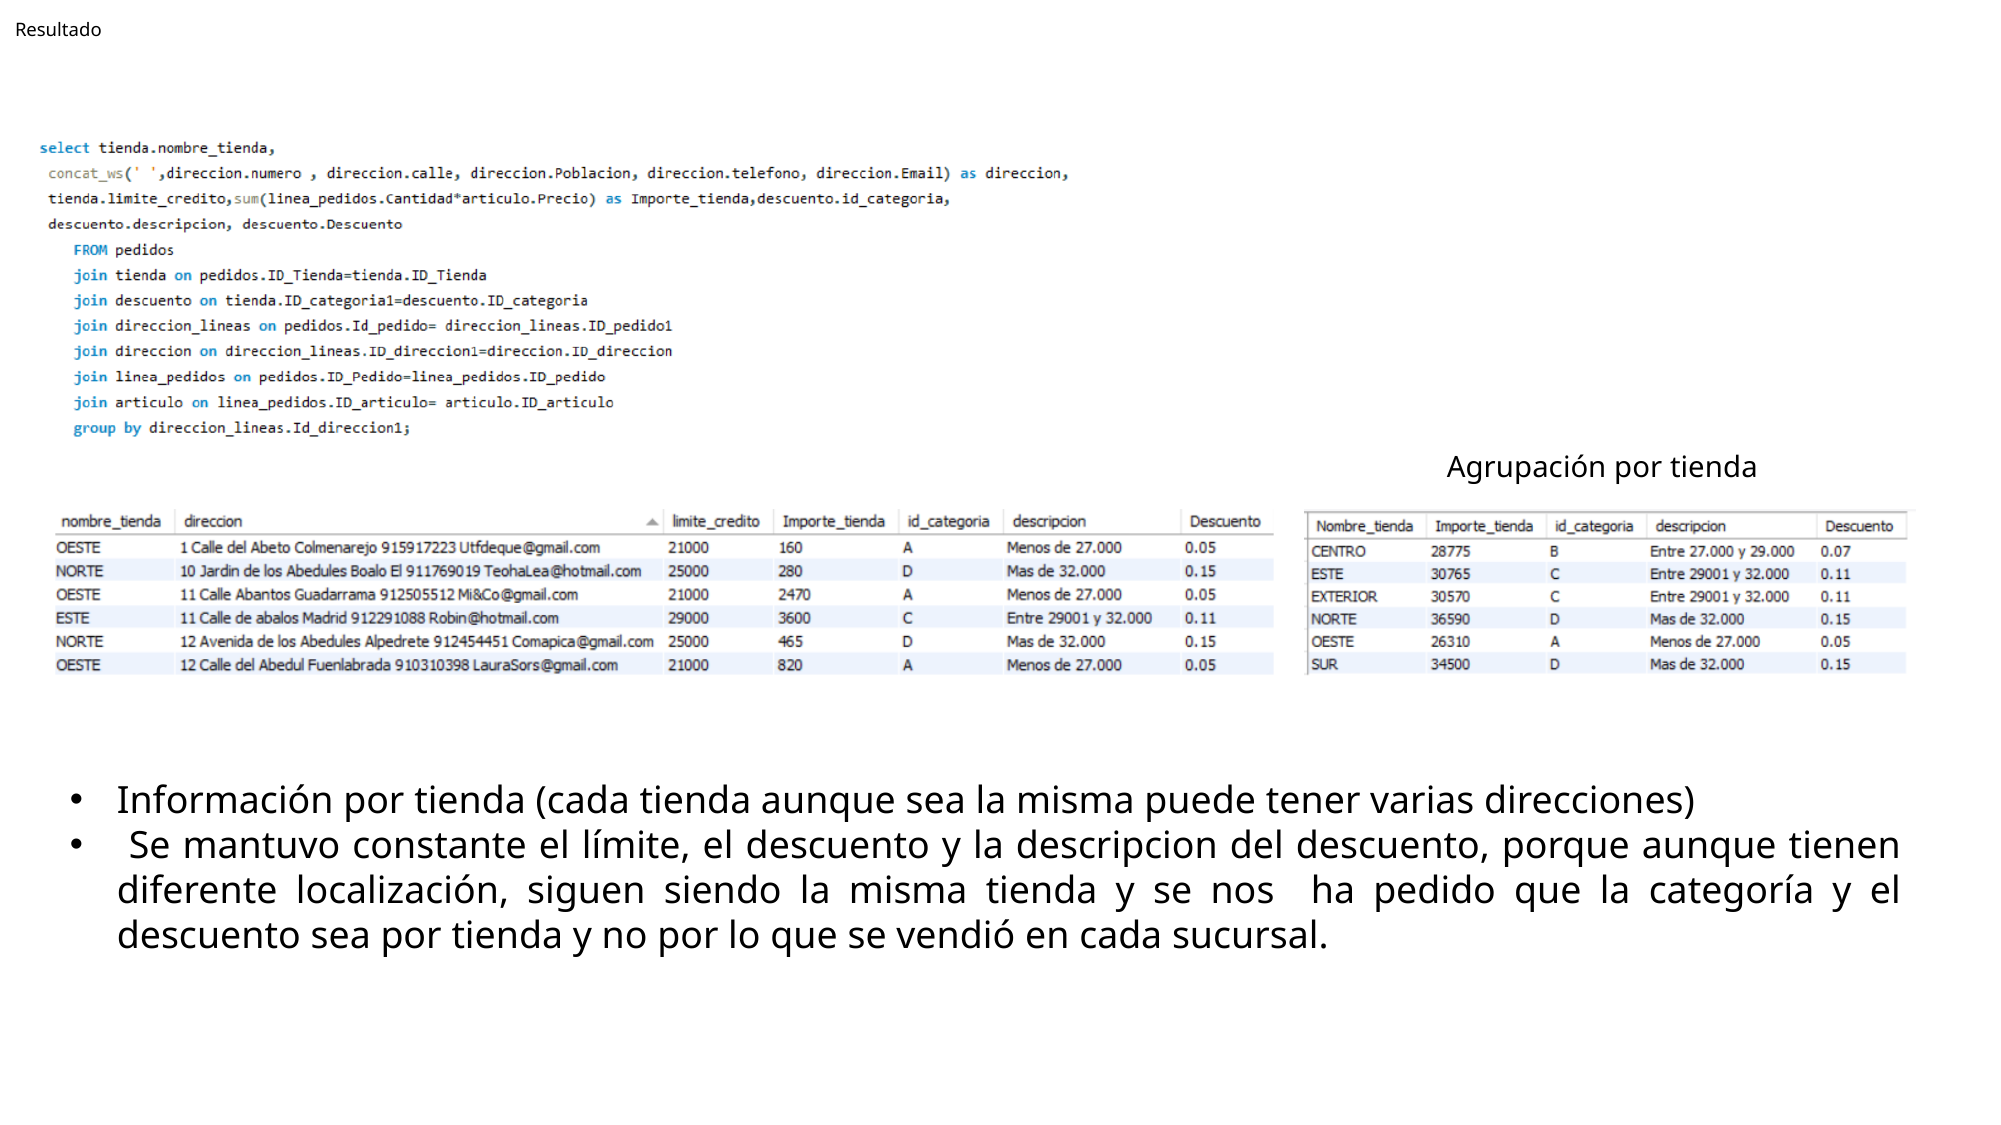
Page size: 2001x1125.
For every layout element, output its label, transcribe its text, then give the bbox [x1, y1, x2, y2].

picture [1304, 509, 1916, 681]
picture [33, 135, 1082, 438]
picture [55, 509, 1274, 681]
title Resultado [0, 0, 1725, 52]
text_box Información por tienda (cada tienda aunque sea la misma puede tener varias direcciones) Se mantuvo constante el límite, el descuento y la descripcion del descuento, porque aunque tienen diferente localización, siguen siendo la misma tienda y se nos ha pedido que la categoría y el descuento sea por tienda y no por lo que se vendió en cada sucursal. [55, 769, 1918, 964]
text_box Agrupación por tienda [1412, 423, 1808, 497]
